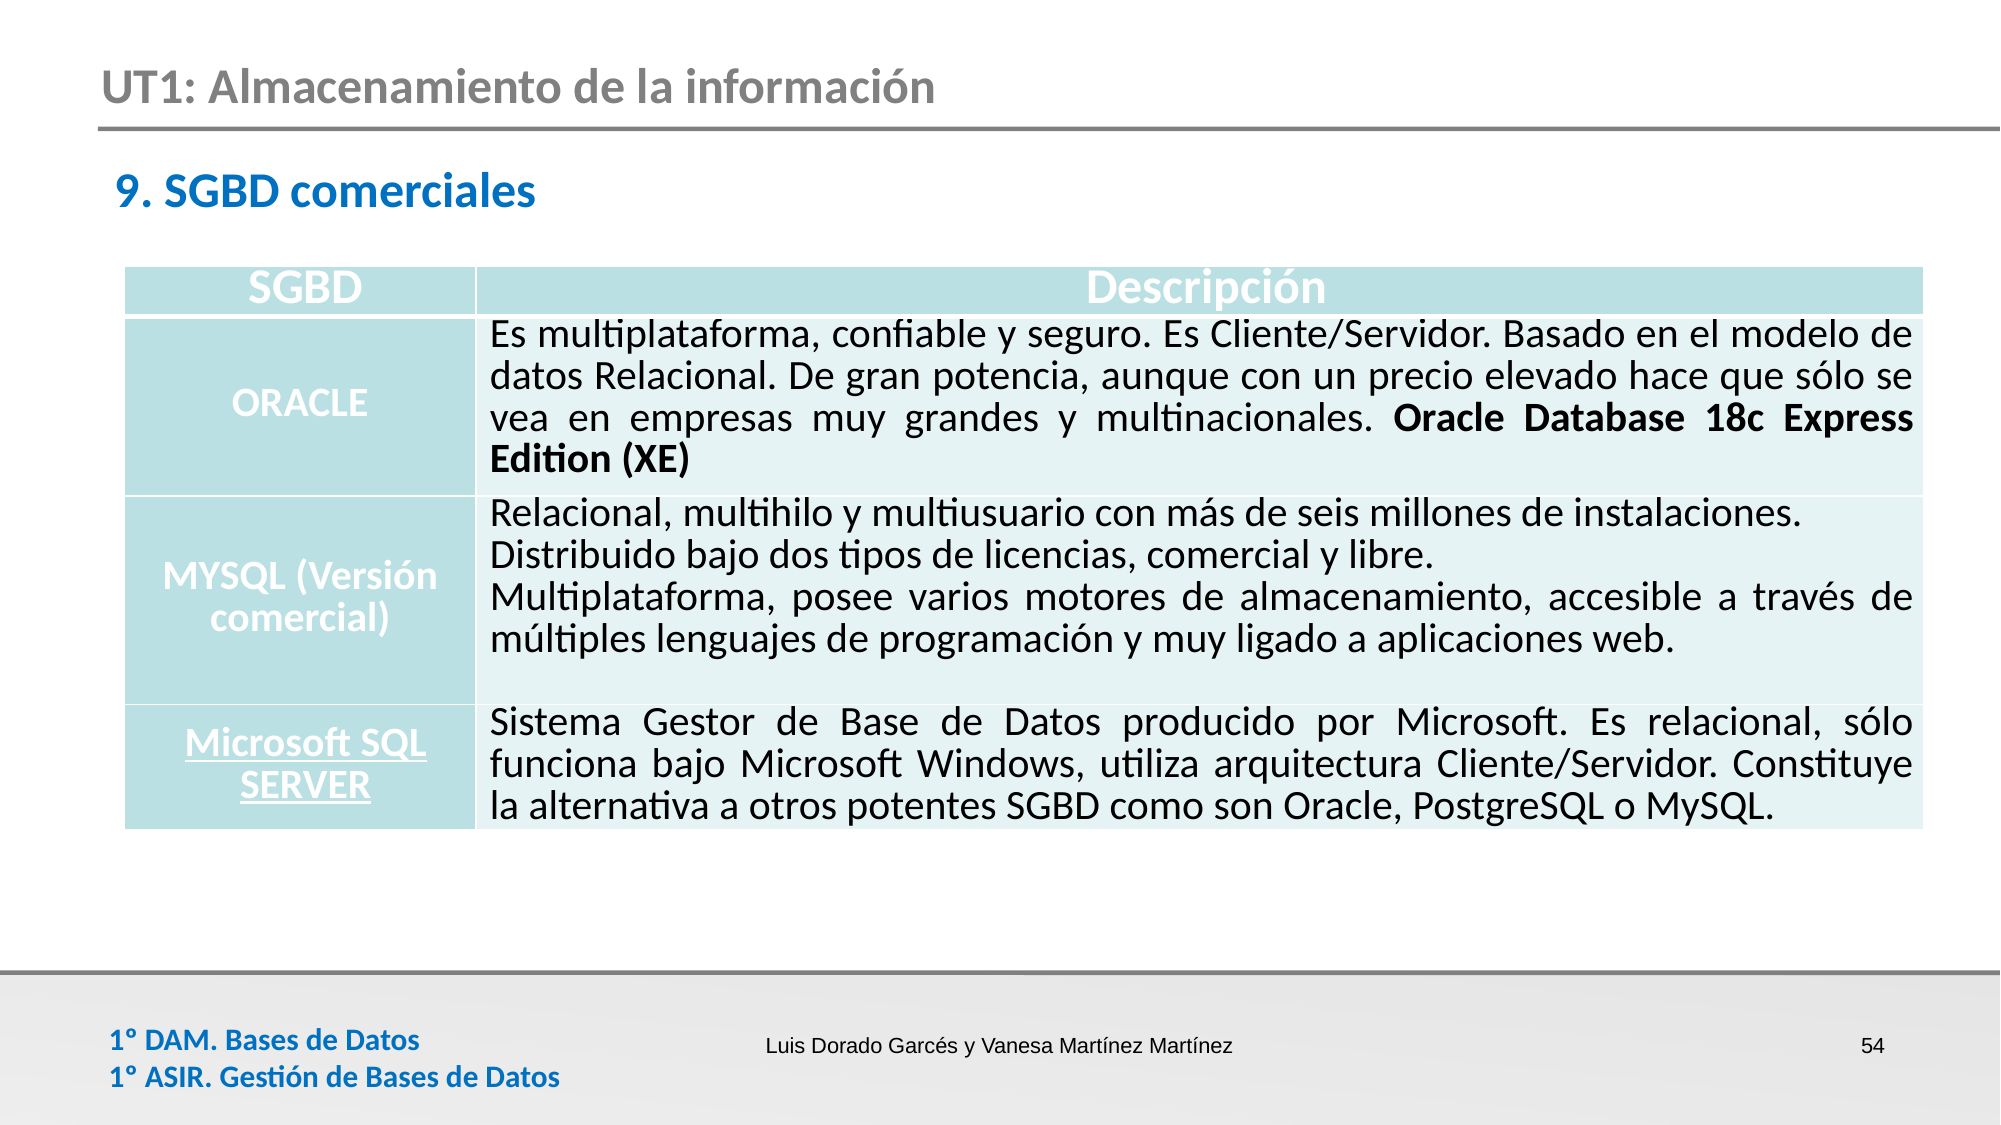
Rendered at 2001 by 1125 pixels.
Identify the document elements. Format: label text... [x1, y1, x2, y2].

table_header Descripción [477, 267, 1923, 314]
table_header SGBD [125, 267, 475, 314]
table_cell MYSQL (Versión comercial) [125, 497, 475, 704]
table_cell Microsoft SQL SERVER [125, 705, 475, 829]
table_cell Sistema Gestor de Base de Datos producido por Microsoft. Es relacional, sólo funciona bajo Microsoft Windows, utiliza arquitectura Cliente/Servidor. Constituye la alternativa a otros potentes SGBD como son Oracle, PostgreSQL o MySQL. [477, 705, 1923, 829]
footer Luis Dorado Garcés y Vanesa Martínez Martínez [683, 1024, 1317, 1103]
table_cell Es multiplataforma, confiable y seguro. Es Cliente/Servidor. Basado en el modelo de datos Relacional. De gran potencia, aunque con un precio elevado hace que sólo se vea en empresas muy grandes y multinacionales. Oracle Database 18c Express Edition (XE) [477, 319, 1923, 495]
picture [0, 975, 2000, 1125]
list 9. SGBD comerciales [99, 149, 1898, 238]
slide_number 54 [1433, 1024, 1901, 1103]
table_cell Relacional, multihilo y multiusuario con más de seis millones de instalaciones. Distribuido bajo dos tipos de licencias, comercial y libre. Multiplataforma, posee varios motores de almacenamiento, accesible a través de múltiples lenguajes de programación y muy ligado a aplicaciones web. [477, 497, 1923, 704]
table_cell ORACLE [125, 319, 475, 495]
